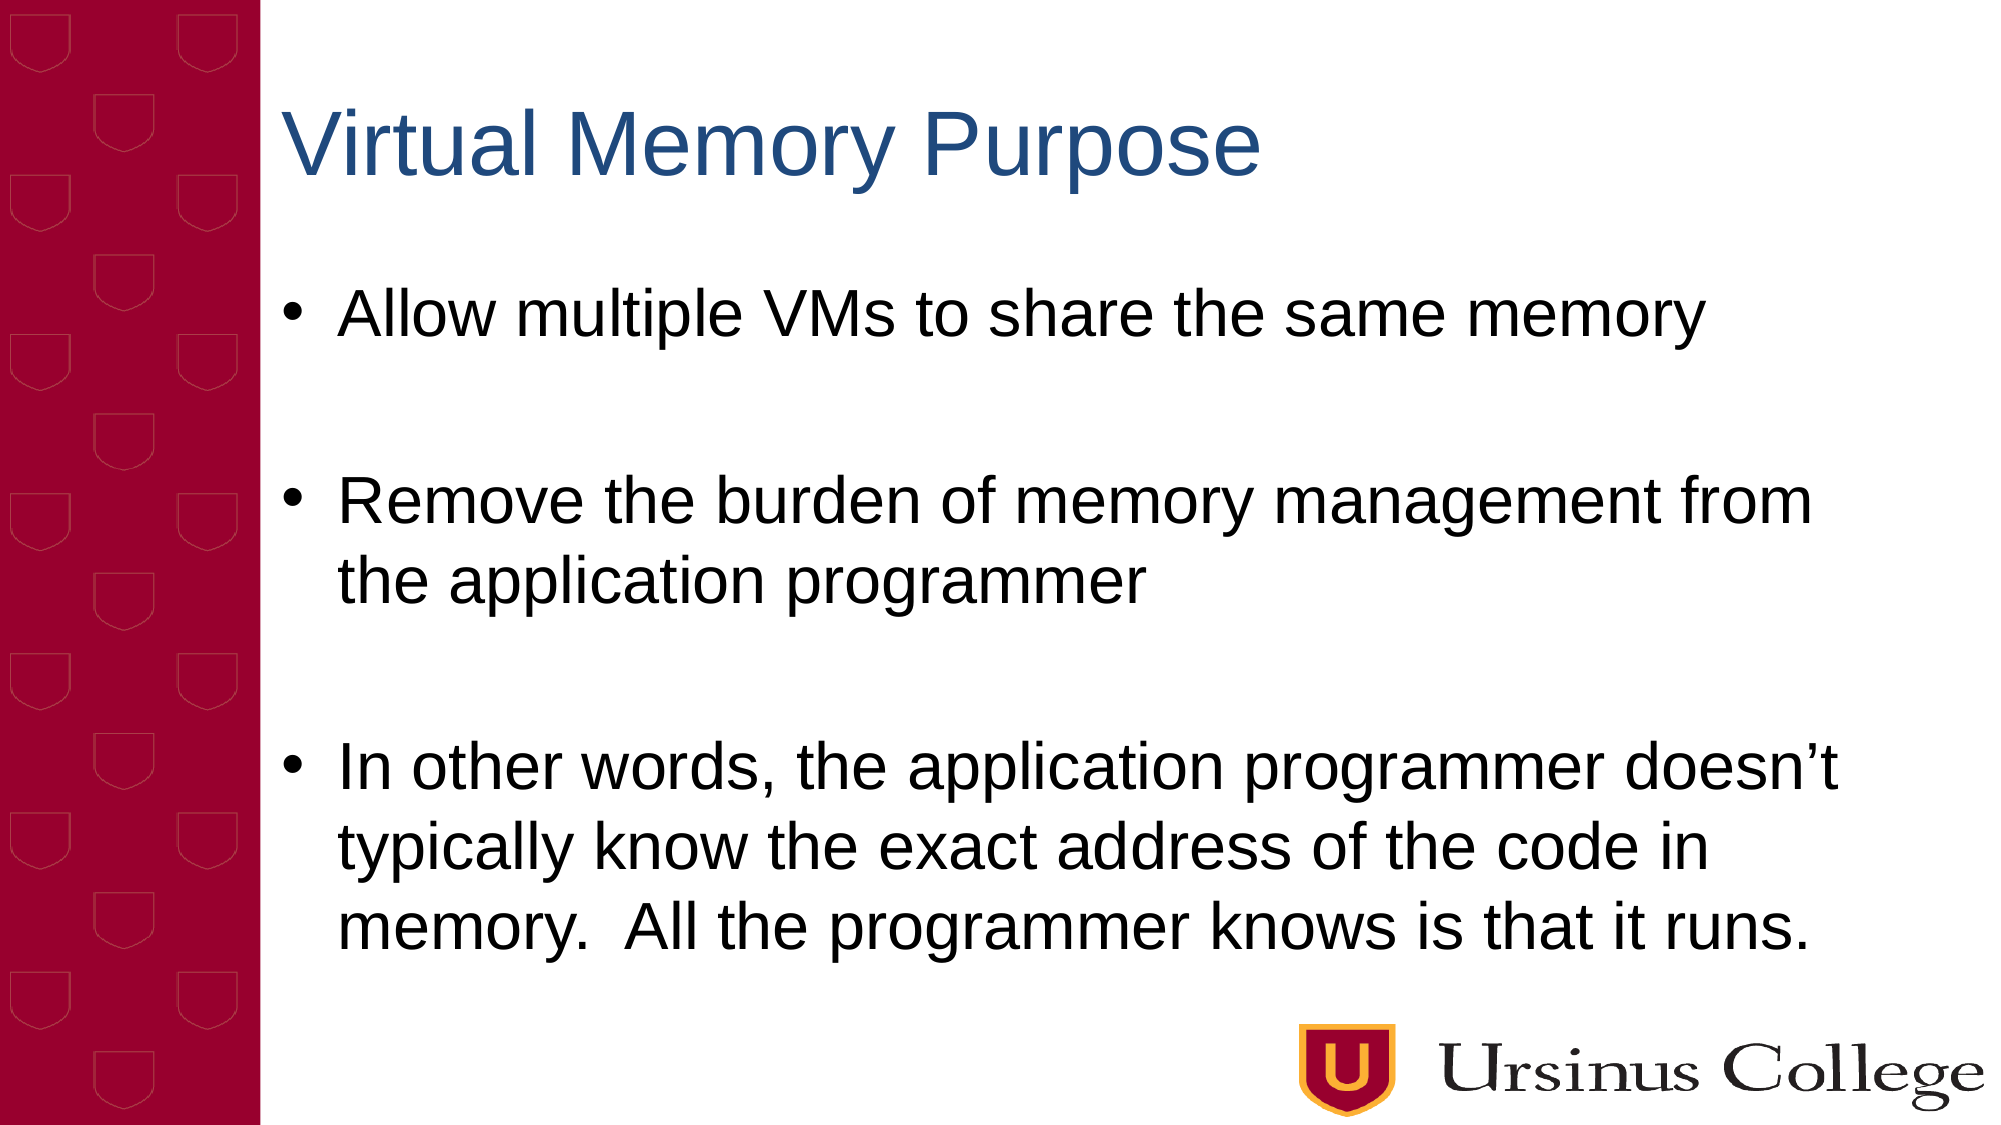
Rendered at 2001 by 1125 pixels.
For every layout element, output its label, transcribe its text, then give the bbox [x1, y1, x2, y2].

list Allow multiple VMs to share the same memory Remove the burden of memory management from the application programmer In other words, the application programmer doesn’t typically know the exact address of the code in memory. All the programmer knows is that it runs. [266, 262, 1900, 988]
picture [0, 0, 261, 1125]
title Virtual Memory Purpose [266, 45, 1900, 233]
picture [1299, 1024, 1984, 1117]
